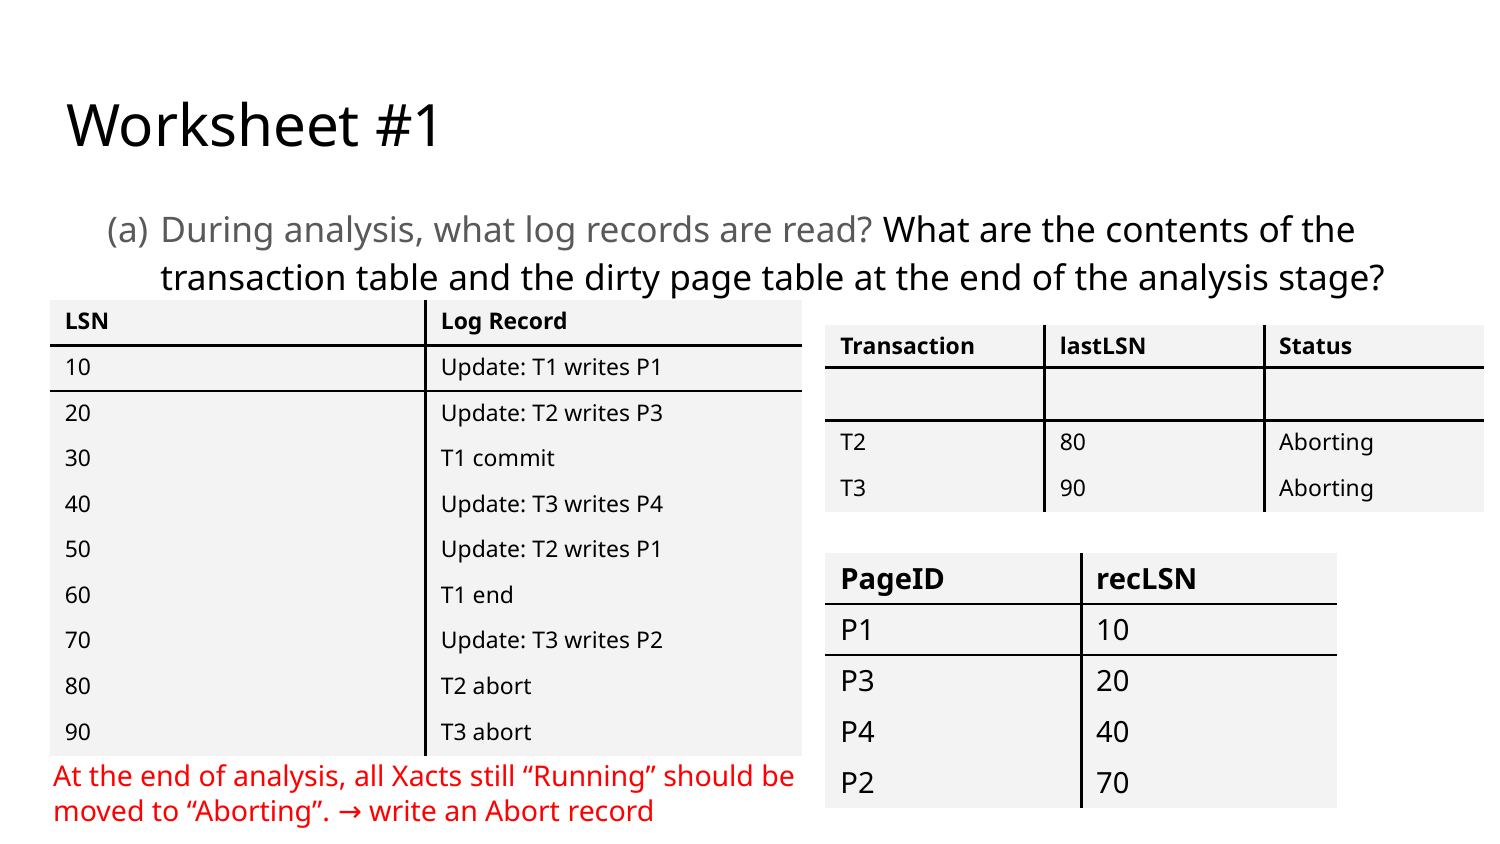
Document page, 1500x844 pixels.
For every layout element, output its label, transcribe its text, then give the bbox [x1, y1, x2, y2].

table_cell T2 abort [427, 664, 802, 710]
table_cell P2 [854, 757, 1080, 808]
table_cell Update: T2 writes P3 [427, 392, 802, 436]
table_cell 70 [50, 619, 424, 664]
table_cell 20 [50, 392, 424, 436]
table_cell 90 [50, 710, 424, 750]
table_cell 40 [50, 482, 424, 528]
table_cell Aborting [1266, 422, 1484, 466]
table_cell 30 [50, 436, 424, 482]
table_cell 10 [1083, 605, 1337, 654]
list At the end of analysis, all Xacts still “Running” should be moved to “Aborting”. → write an Abort record [38, 750, 854, 844]
table_cell [825, 369, 1043, 419]
table_header LSN [50, 300, 424, 344]
table_cell Update: T3 writes P2 [427, 619, 802, 664]
table_cell 60 [50, 573, 424, 619]
table_cell T3 [825, 466, 1043, 512]
table_cell 50 [50, 528, 424, 573]
table_cell 40 [1083, 706, 1337, 757]
table_cell P3 [825, 656, 1080, 706]
table_cell 90 [1046, 466, 1263, 512]
table_cell [1266, 369, 1484, 419]
table_cell Update: T2 writes P1 [427, 528, 802, 573]
table_cell 70 [1083, 757, 1337, 808]
table_cell P4 [825, 706, 1080, 757]
table_cell T1 end [427, 573, 802, 619]
text_box Worksheet #1 [51, 72, 1449, 167]
table_cell T1 commit [427, 436, 802, 482]
table_cell P1 [825, 605, 1080, 654]
table_cell Aborting [1266, 466, 1484, 512]
table_header PageID [825, 553, 1080, 603]
table_cell [1046, 369, 1263, 419]
list During analysis, what log records are read? What are the contents of the transaction table and the dirty page table at the end of the analysis stage? [75, 196, 1425, 322]
table_cell T2 [825, 422, 1043, 466]
table_header Transaction [825, 325, 1043, 366]
table_header Status [1266, 325, 1484, 366]
table_cell 80 [50, 664, 424, 710]
table_header Log Record [427, 322, 802, 344]
table_cell T3 abort [427, 710, 802, 750]
table_header recLSN [1083, 553, 1337, 603]
table_cell Update: T1 writes P1 [427, 347, 802, 390]
table_header lastLSN [1046, 325, 1263, 366]
table_cell 80 [1046, 422, 1263, 466]
table_cell 20 [1083, 656, 1337, 706]
table_cell Update: T3 writes P4 [427, 482, 802, 528]
table_cell 10 [50, 347, 424, 390]
